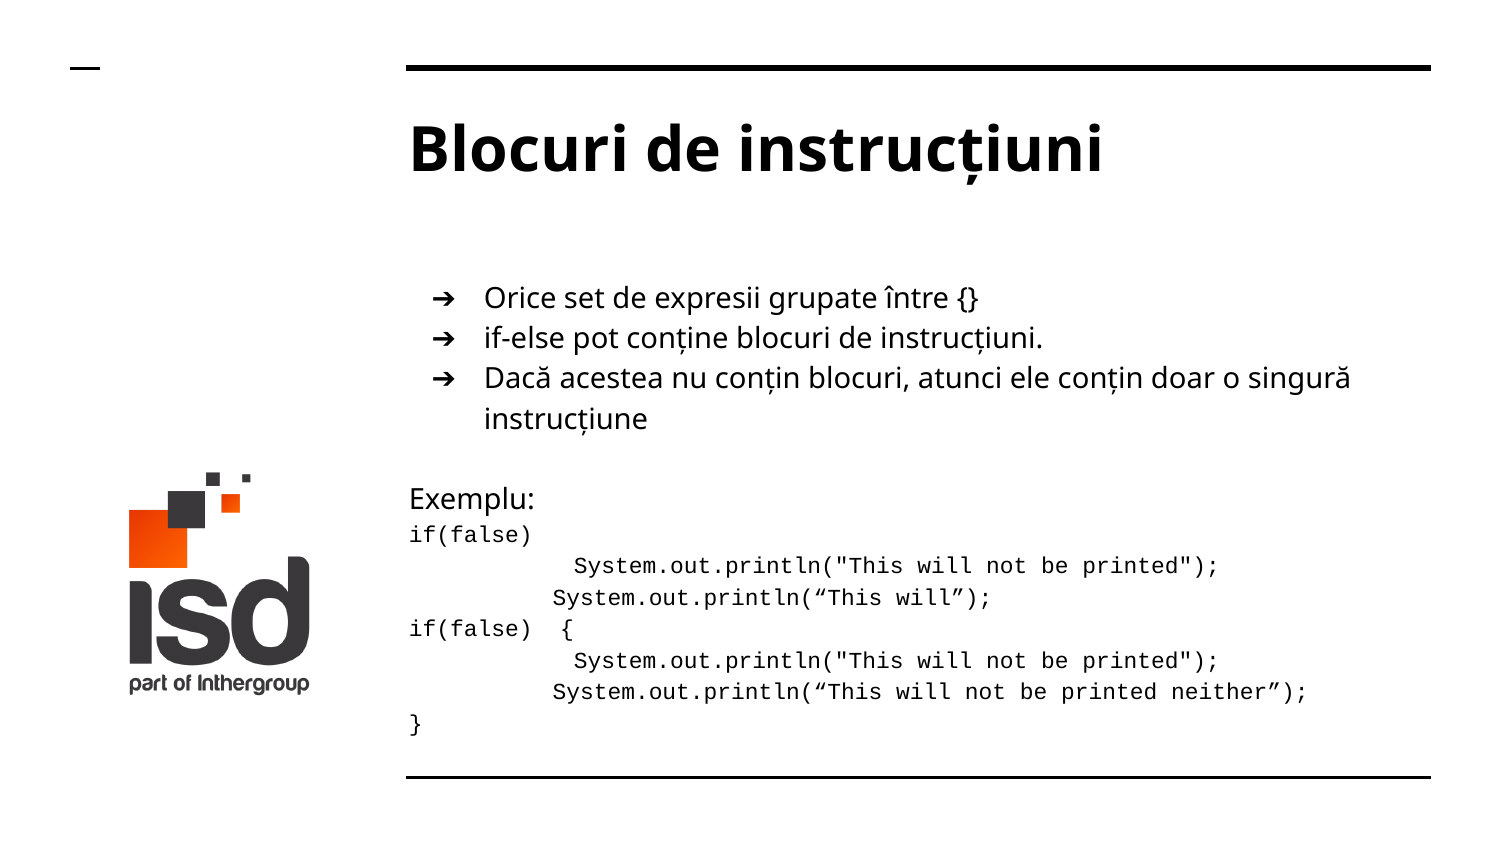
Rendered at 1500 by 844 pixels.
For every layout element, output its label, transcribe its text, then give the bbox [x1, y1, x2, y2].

list Orice set de expresii grupate între {} if-else pot conține blocuri de instrucțiuni. Dacă acestea nu conțin blocuri, atunci ele conțin doar o singură instrucțiune Exemplu: if(false) System.out.println("This will not be printed"); System.out.println(“This will”); if(false) { System.out.println("This will not be printed"); System.out.println(“This will not be printed neither”); } [393, 259, 1431, 756]
picture [37, 414, 382, 756]
title Blocuri de instrucțiuni [393, 94, 1431, 259]
